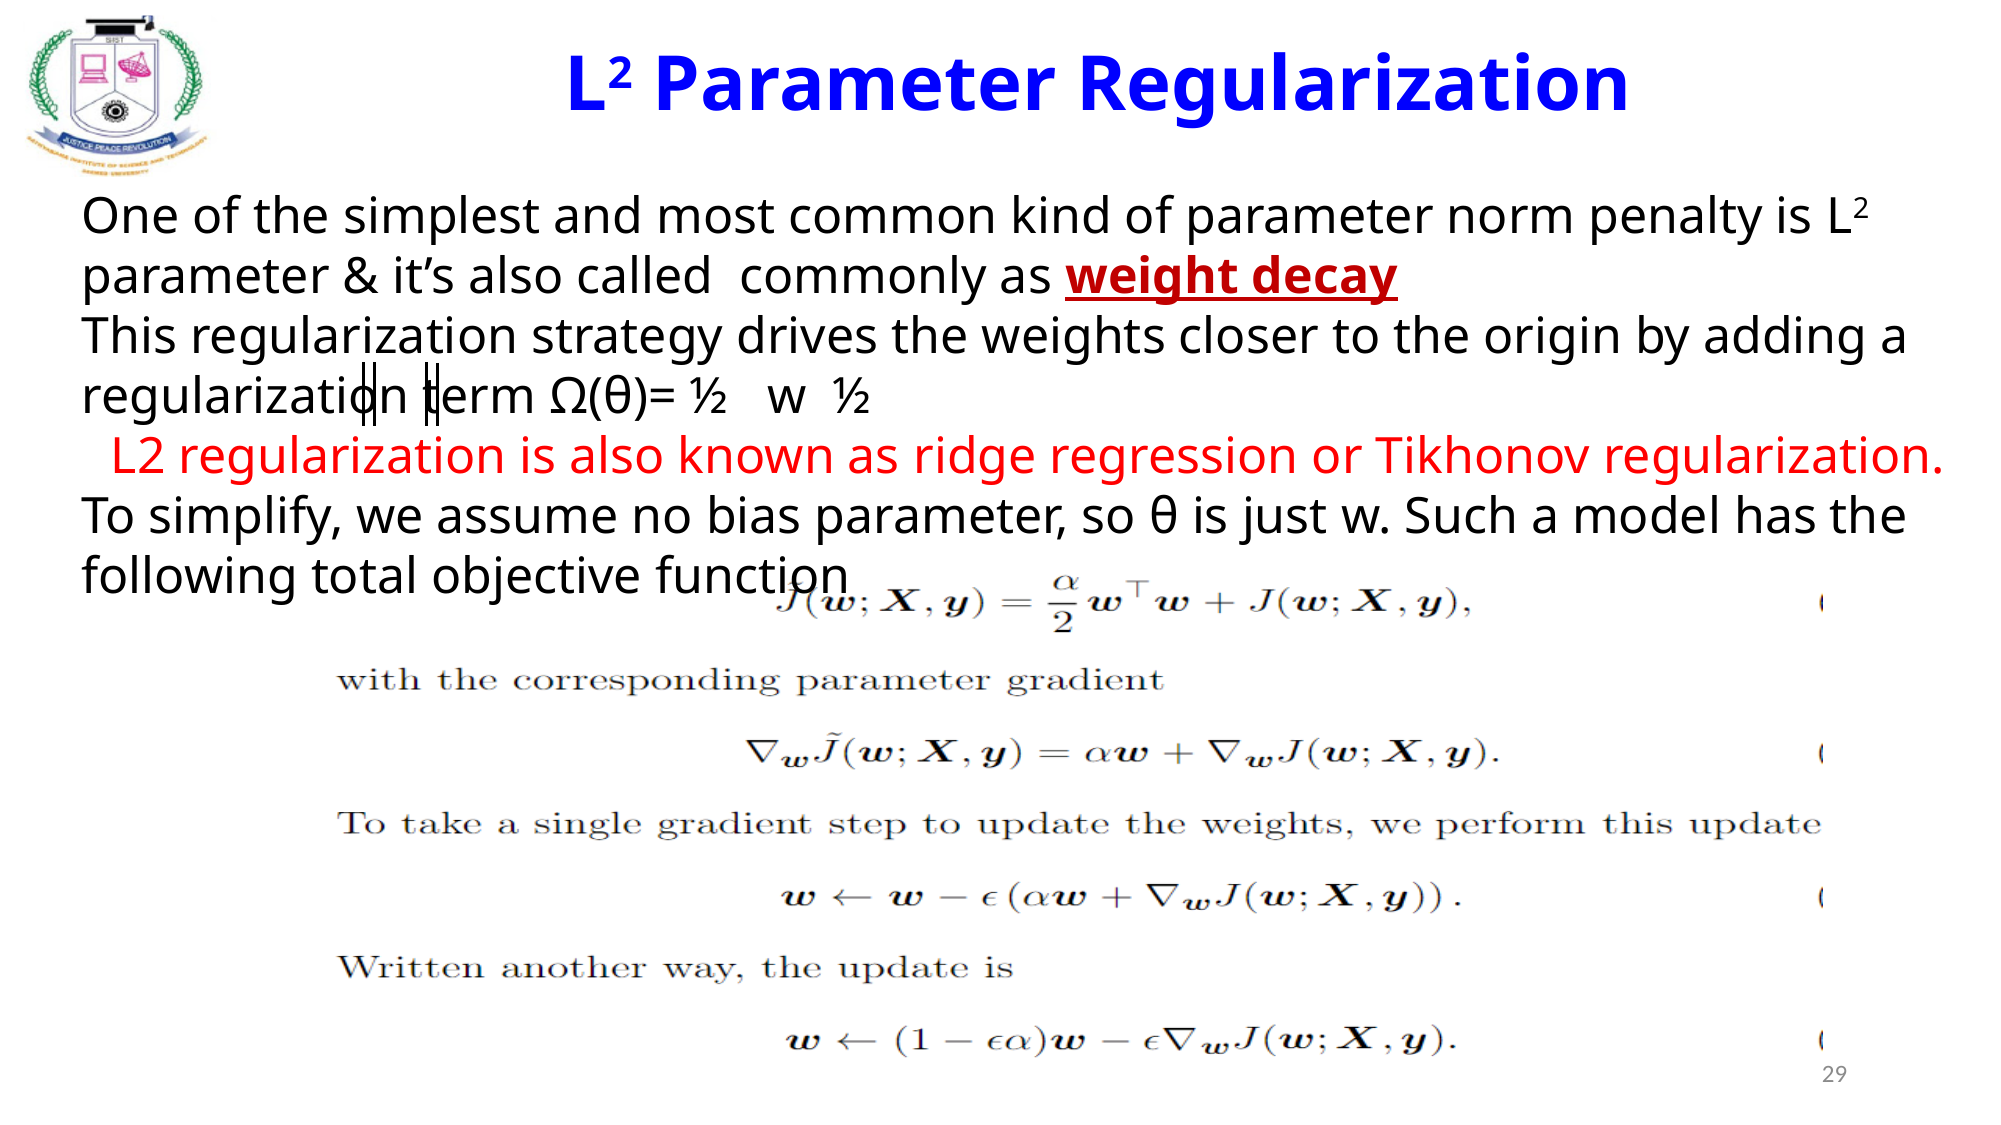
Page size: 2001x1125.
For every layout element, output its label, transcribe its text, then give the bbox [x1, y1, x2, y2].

slide_number 29 [1412, 1042, 1863, 1103]
picture [233, 558, 1823, 1073]
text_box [426, 362, 438, 427]
text_box One of the simplest and most common kind of parameter norm penalty is L2 parameter & it’s also called commonly as weight decay This regularization strategy drives the weights closer to the origin by adding a regularization term Ω(θ)= ½ w ½ L2 regularization is also known as ridge regression or Tikhonov regularization. To simplify, we assume no bias parameter, so θ is just w. Such a model has the following total objective function [66, 175, 1990, 671]
text_box L2 Parameter Regularization [222, 28, 1975, 165]
picture [0, 0, 222, 194]
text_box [363, 362, 375, 426]
